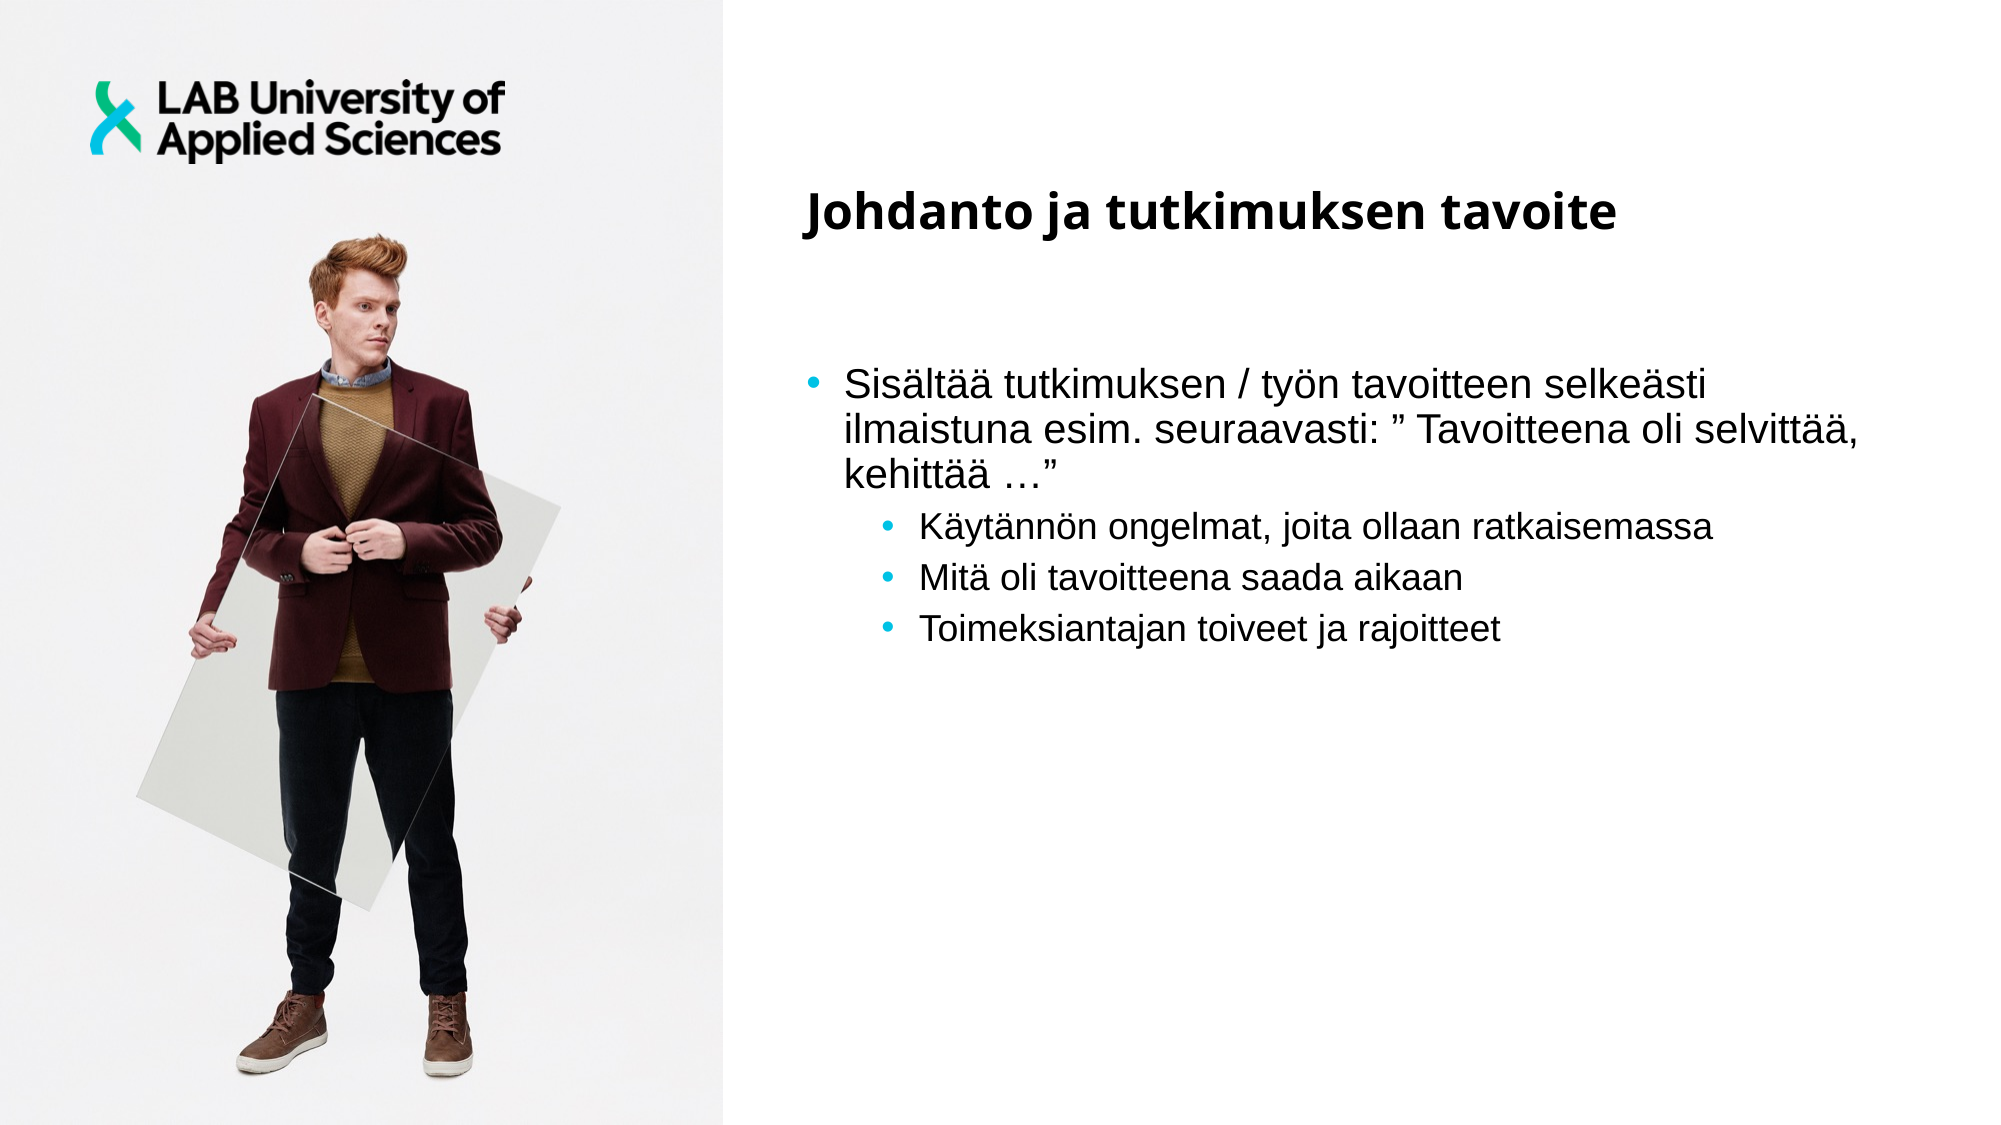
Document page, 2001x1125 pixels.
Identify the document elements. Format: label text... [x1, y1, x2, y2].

picture [0, 0, 723, 1125]
title Johdanto ja tutkimuksen tavoite [791, 104, 1910, 323]
list Sisältää tutkimuksen / työn tavoitteen selkeästi ilmaistuna esim. seuraavasti: ” Tavoitteena oli selvittää, kehittää …” Käytännön ongelmat, joita ollaan ratkaisemassa Mitä oli tavoitteena saada aikaan Toimeksiantajan toiveet ja rajoitteet [791, 354, 1910, 1017]
